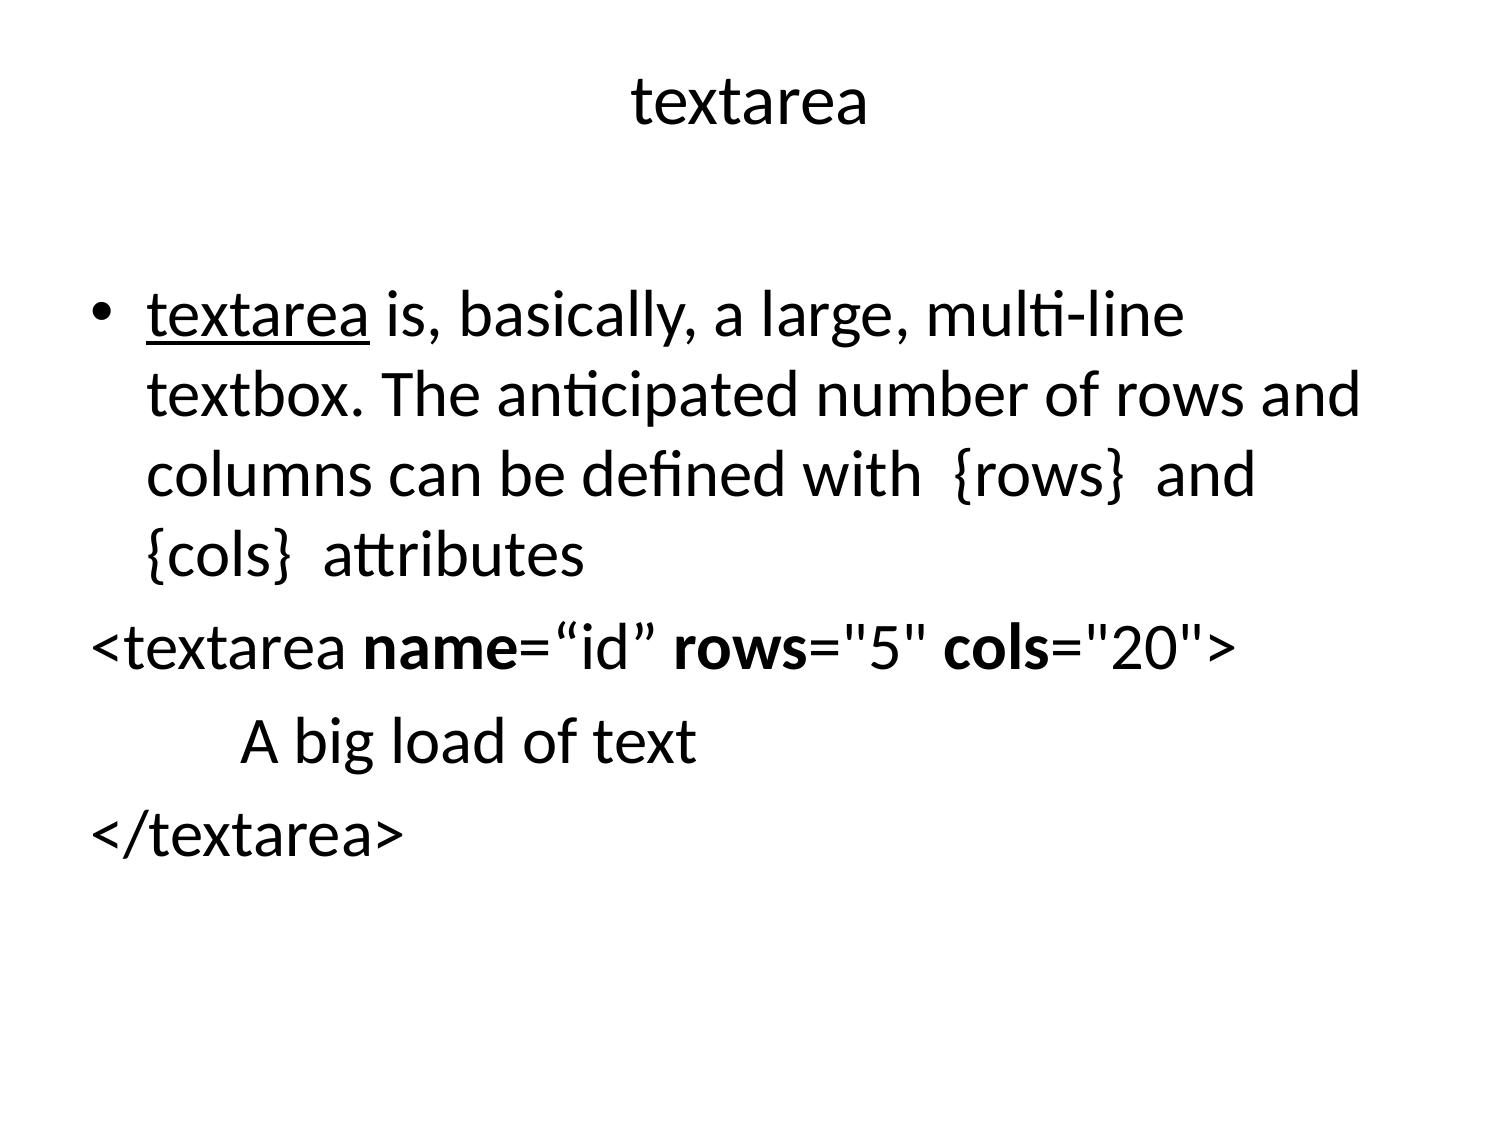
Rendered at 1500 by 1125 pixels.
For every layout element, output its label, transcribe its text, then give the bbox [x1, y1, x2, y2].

list textarea is, basically, a large, multi-line textbox. The anticipated number of rows and columns can be defined with {rows} and {cols} attributes <textarea name=“id” rows="5" cols="20"> A big load of text </textarea> [75, 262, 1425, 1005]
title textarea [75, 45, 1425, 233]
